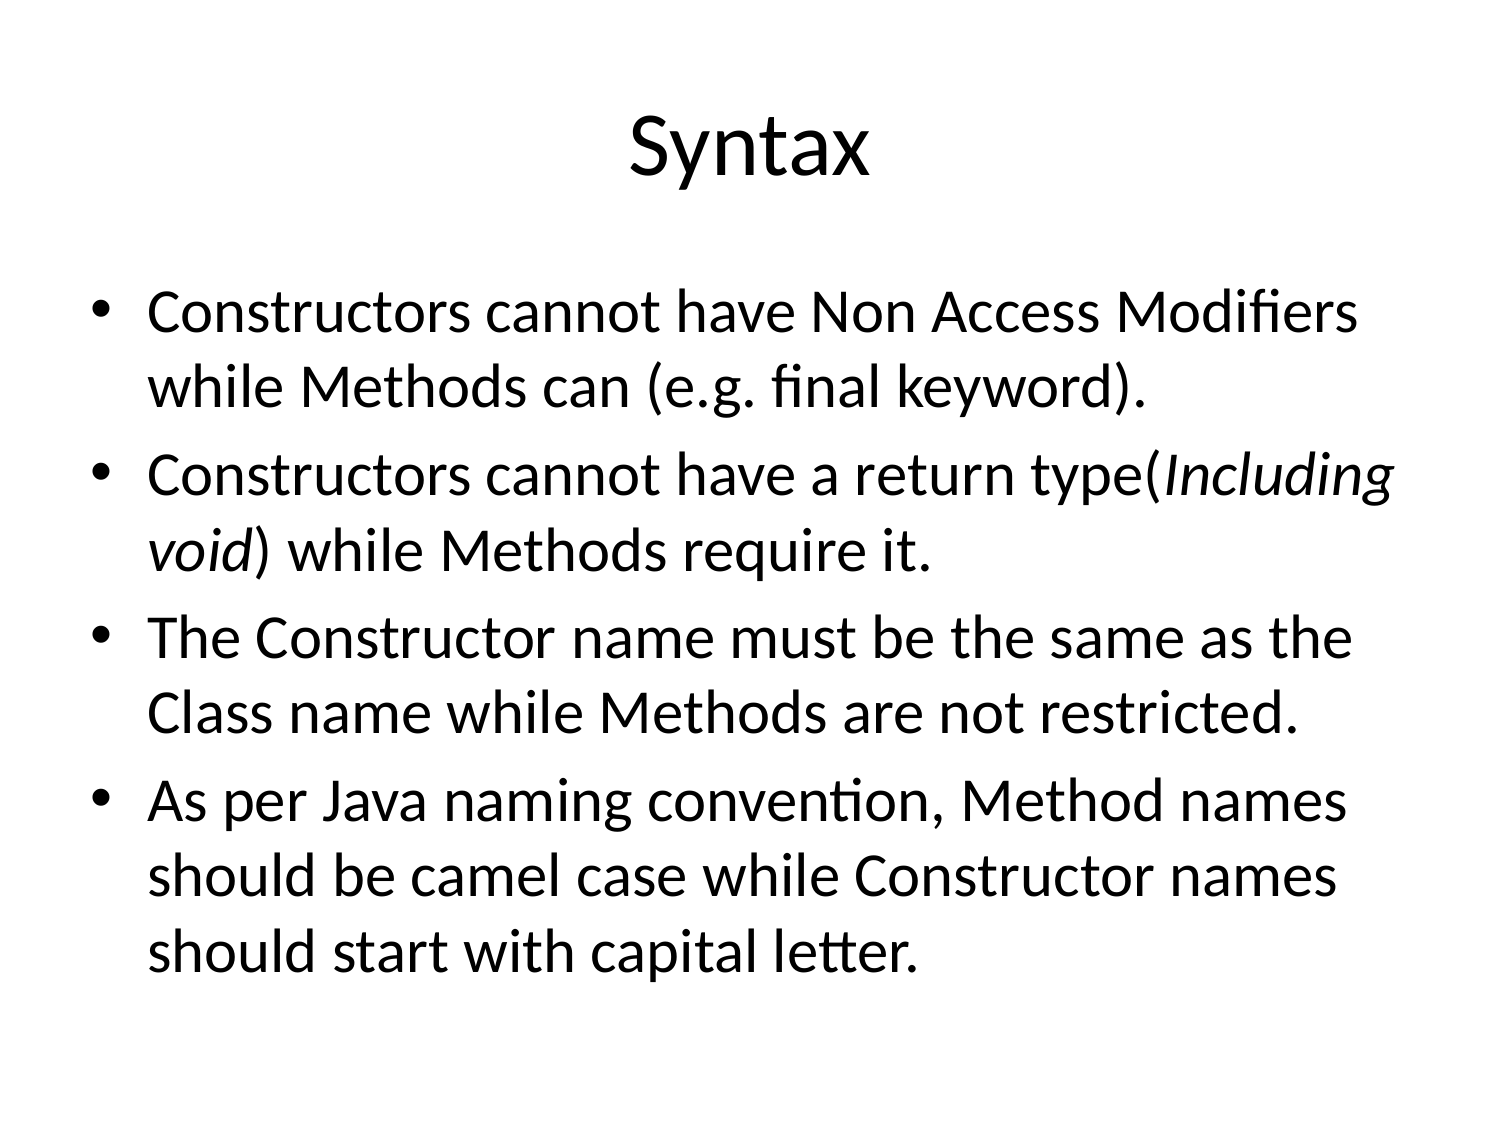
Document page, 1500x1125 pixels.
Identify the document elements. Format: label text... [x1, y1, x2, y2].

list Constructors cannot have Non Access Modifiers while Methods can (e.g. final keyword). Constructors cannot have a return type(Including void) while Methods require it. The Constructor name must be the same as the Class name while Methods are not restricted. As per Java naming convention, Method names should be camel case while Constructor names should start with capital letter. [75, 262, 1425, 1005]
title Syntax [75, 45, 1425, 233]
